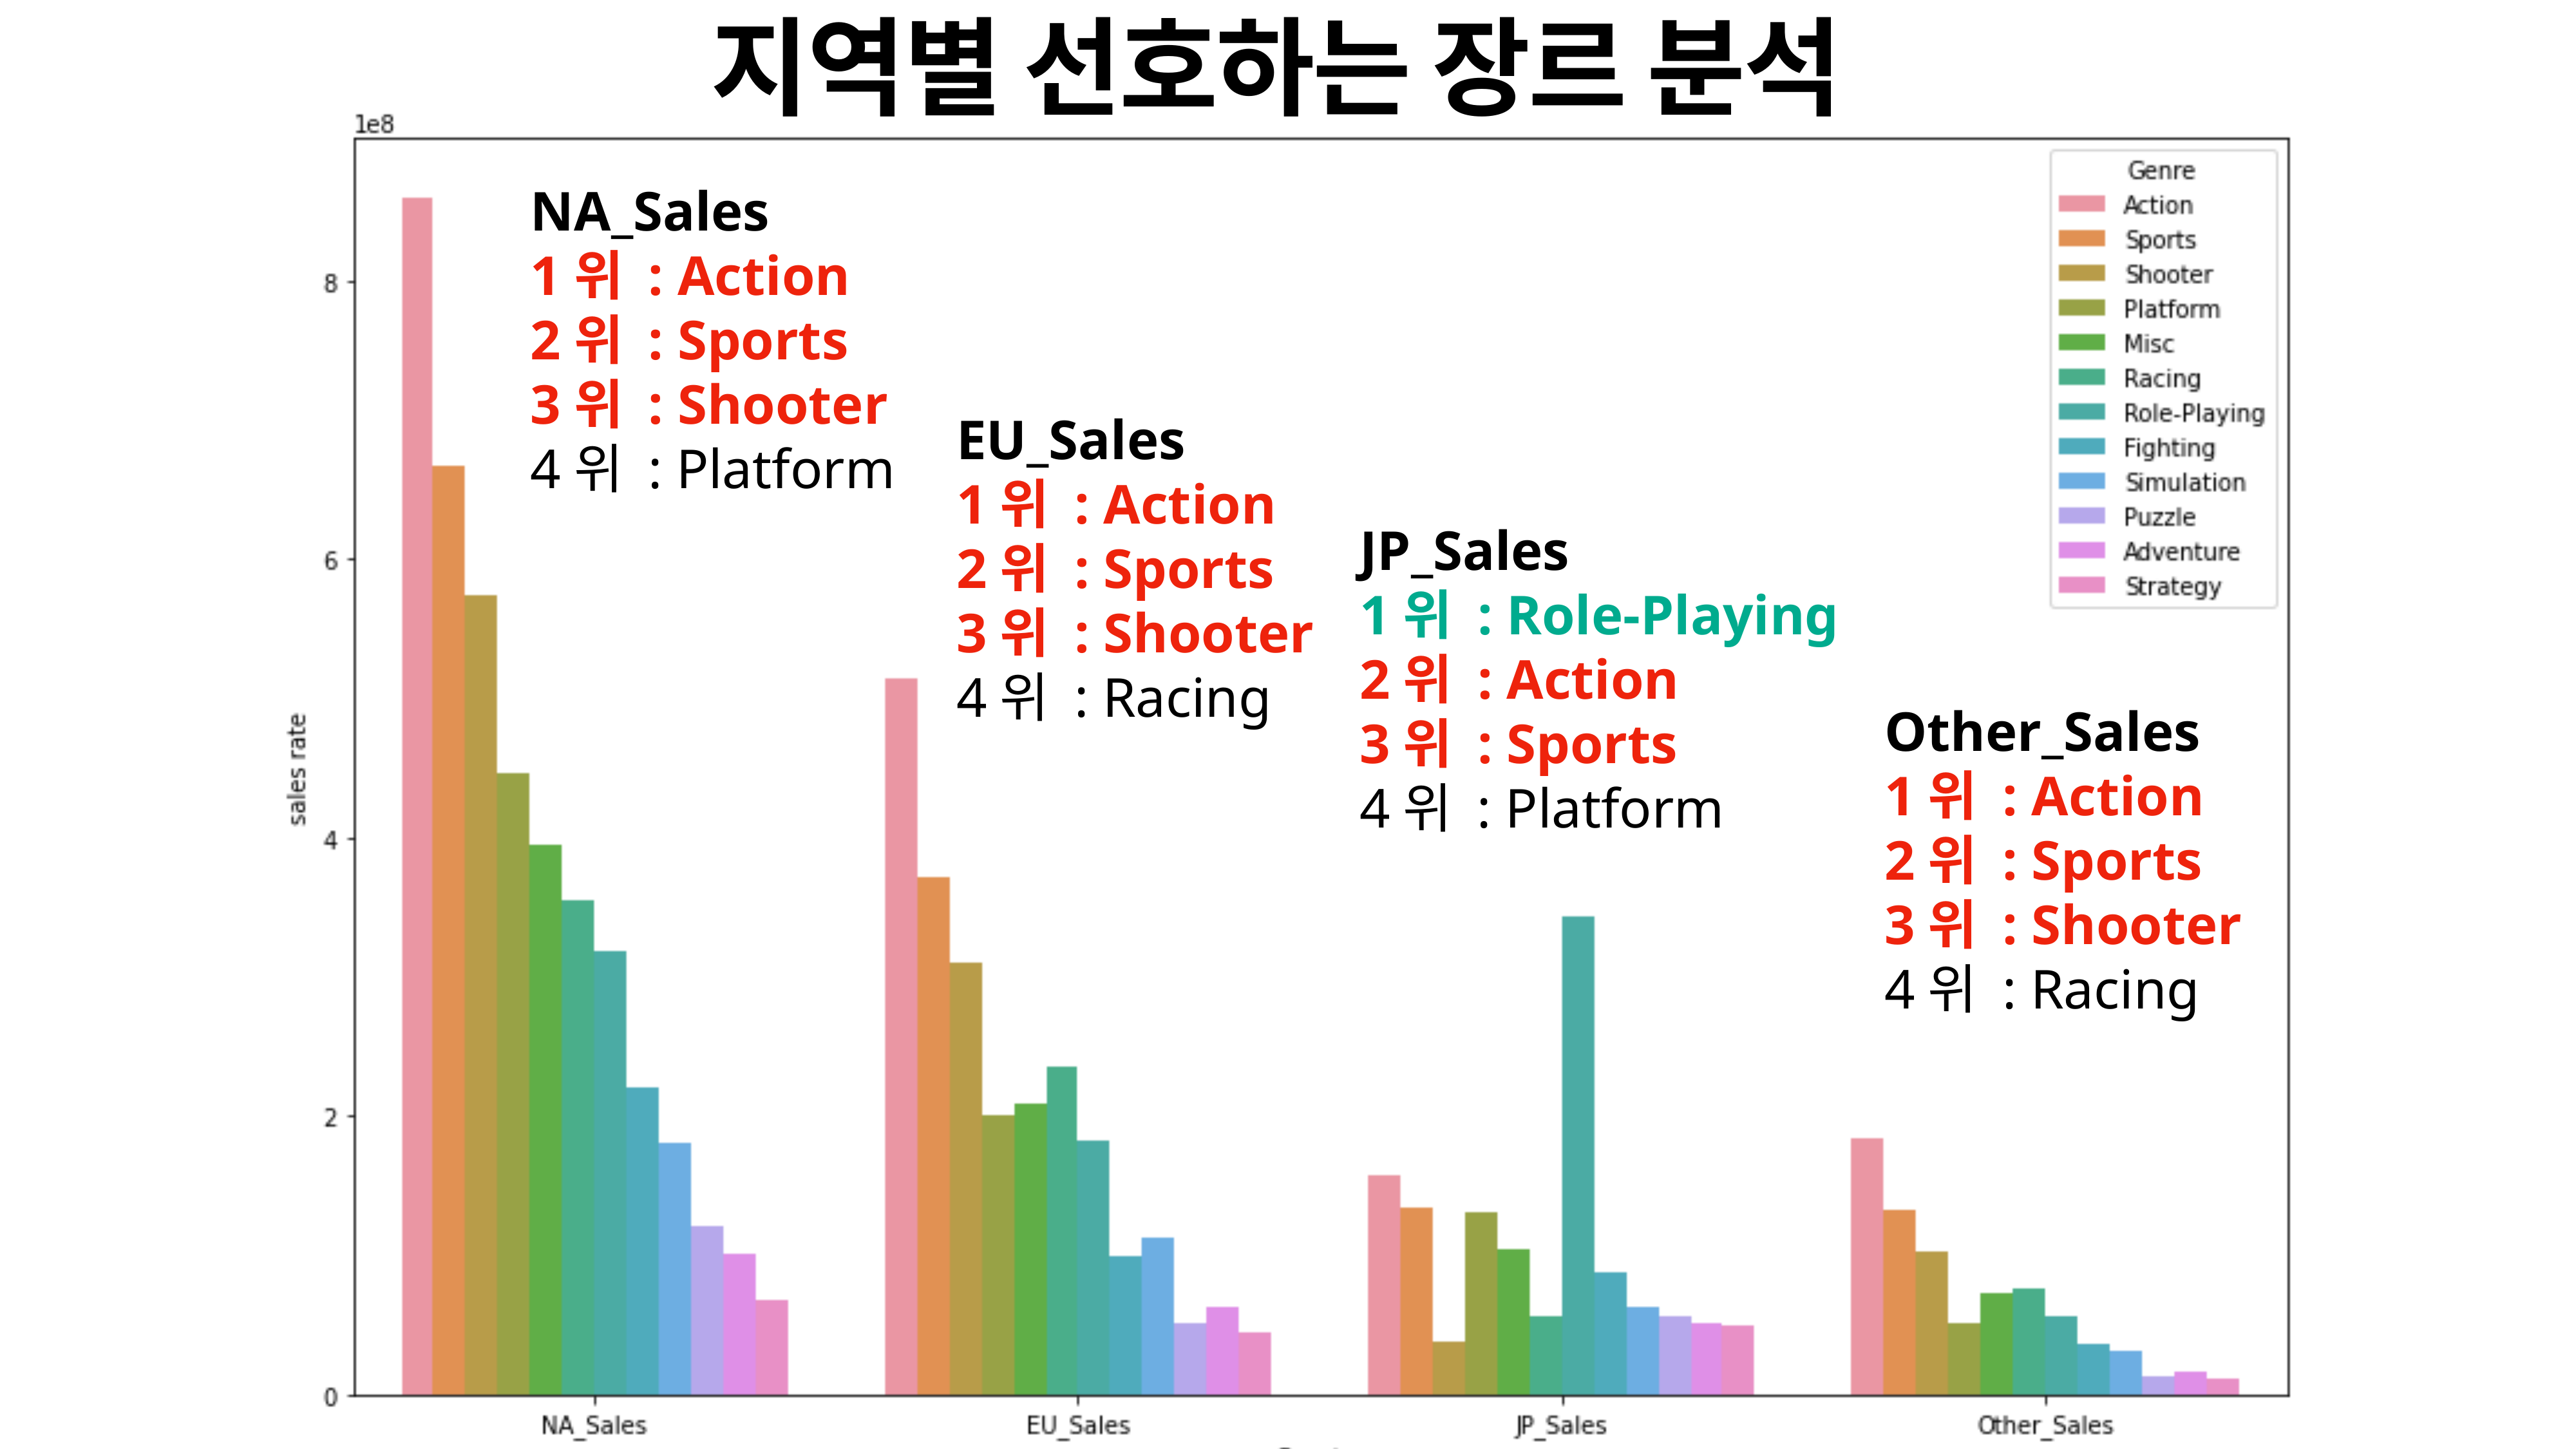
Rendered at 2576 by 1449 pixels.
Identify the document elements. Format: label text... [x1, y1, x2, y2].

picture [274, 99, 2302, 1449]
text_box 지역별 선호하는 장르 분석 [705, 19, 1871, 99]
